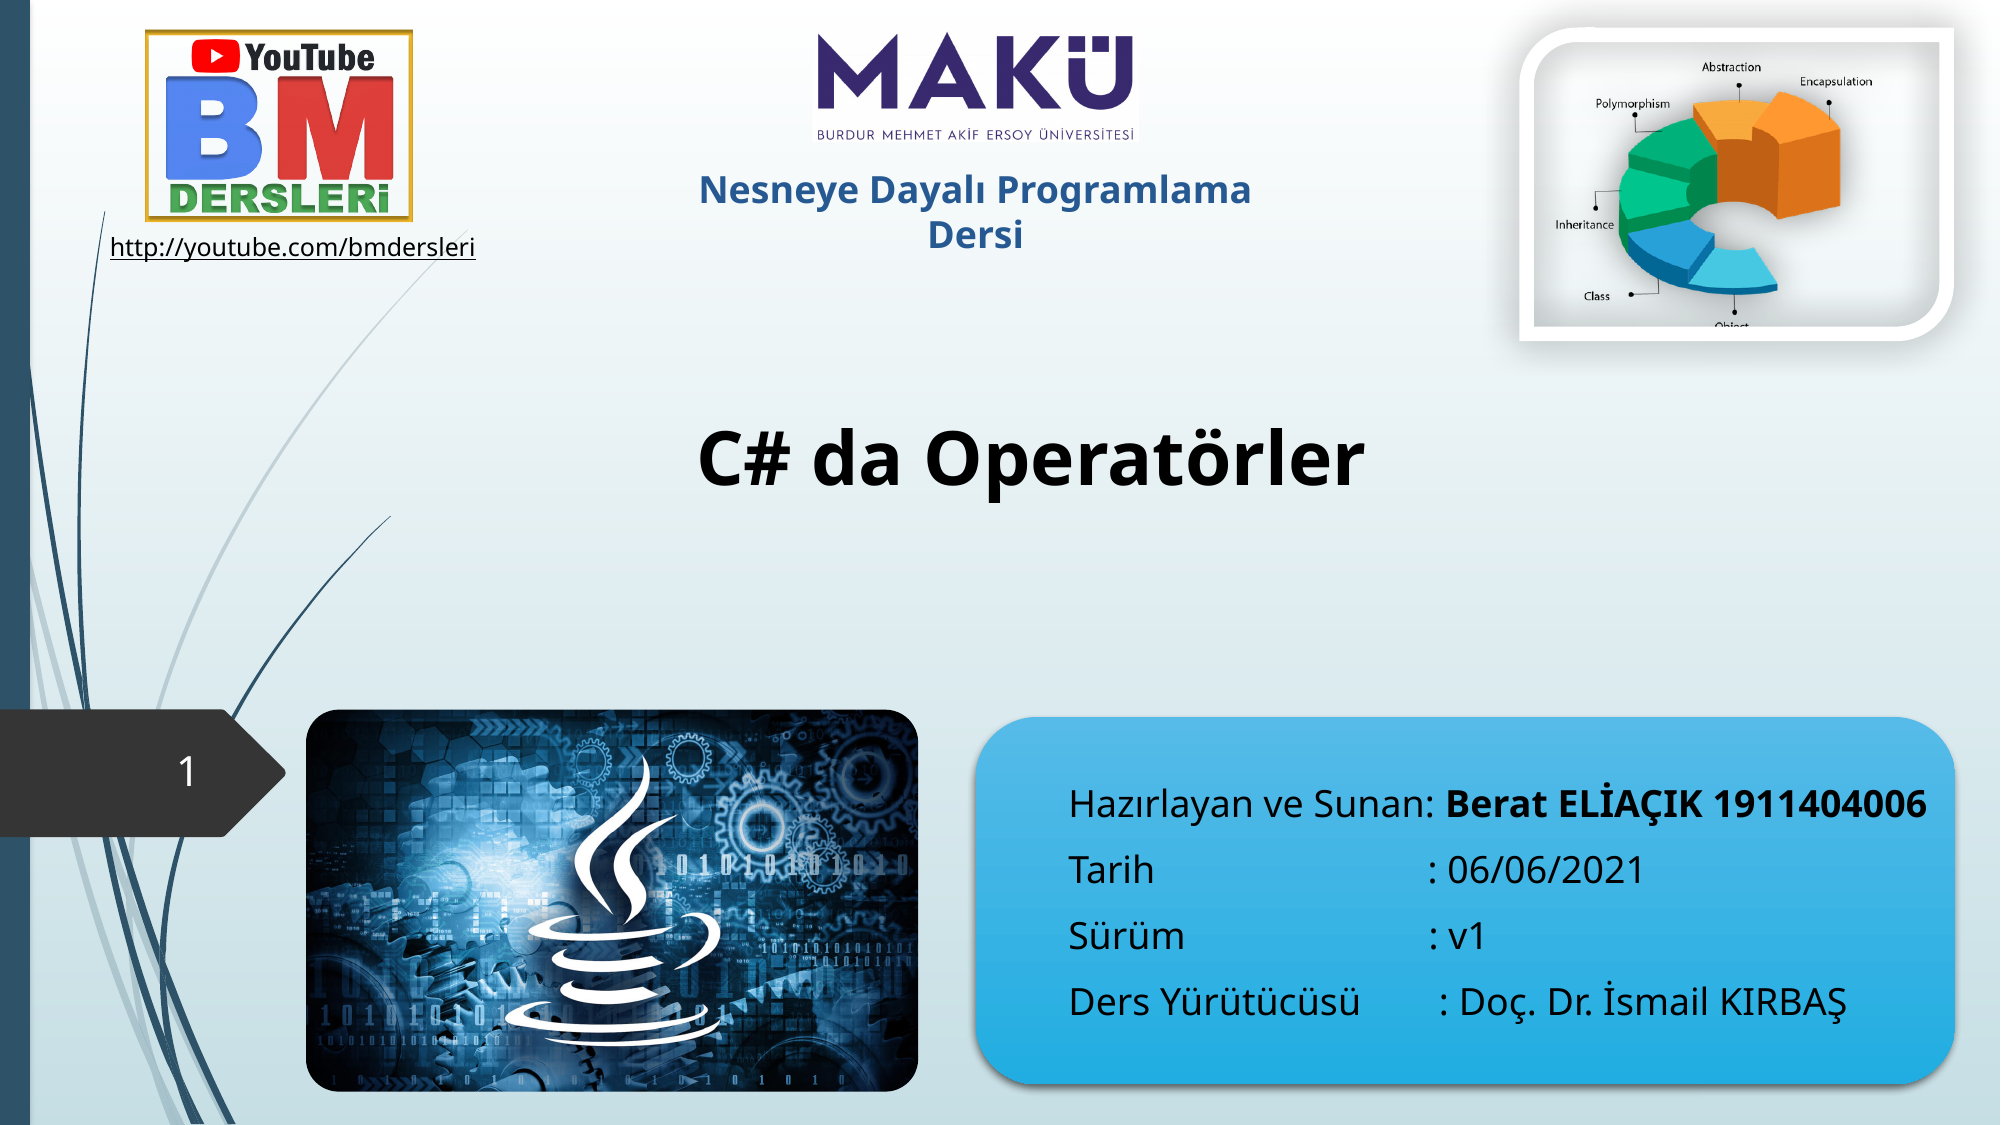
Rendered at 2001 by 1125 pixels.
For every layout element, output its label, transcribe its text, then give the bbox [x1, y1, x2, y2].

text_box http://youtube.com/bmdersleri [65, 224, 521, 274]
text_box Nesneye Dayalı Programlama Dersi [632, 158, 1319, 344]
text_box Hazırlayan ve Sunan: Berat ELİAÇIK 1911404006 Tarih : 06/06/2021 Sürüm : v1 Ders Yürütücüsü : Doç. Dr. İsmail KIRBAŞ [1053, 772, 1956, 1104]
title C# da Operatörler [174, 362, 1889, 509]
picture [132, 0, 425, 260]
picture [1526, 34, 1947, 335]
picture [305, 709, 919, 1092]
picture [811, 29, 1140, 142]
text_box [975, 716, 1956, 1085]
slide_number 1 [87, 743, 216, 803]
